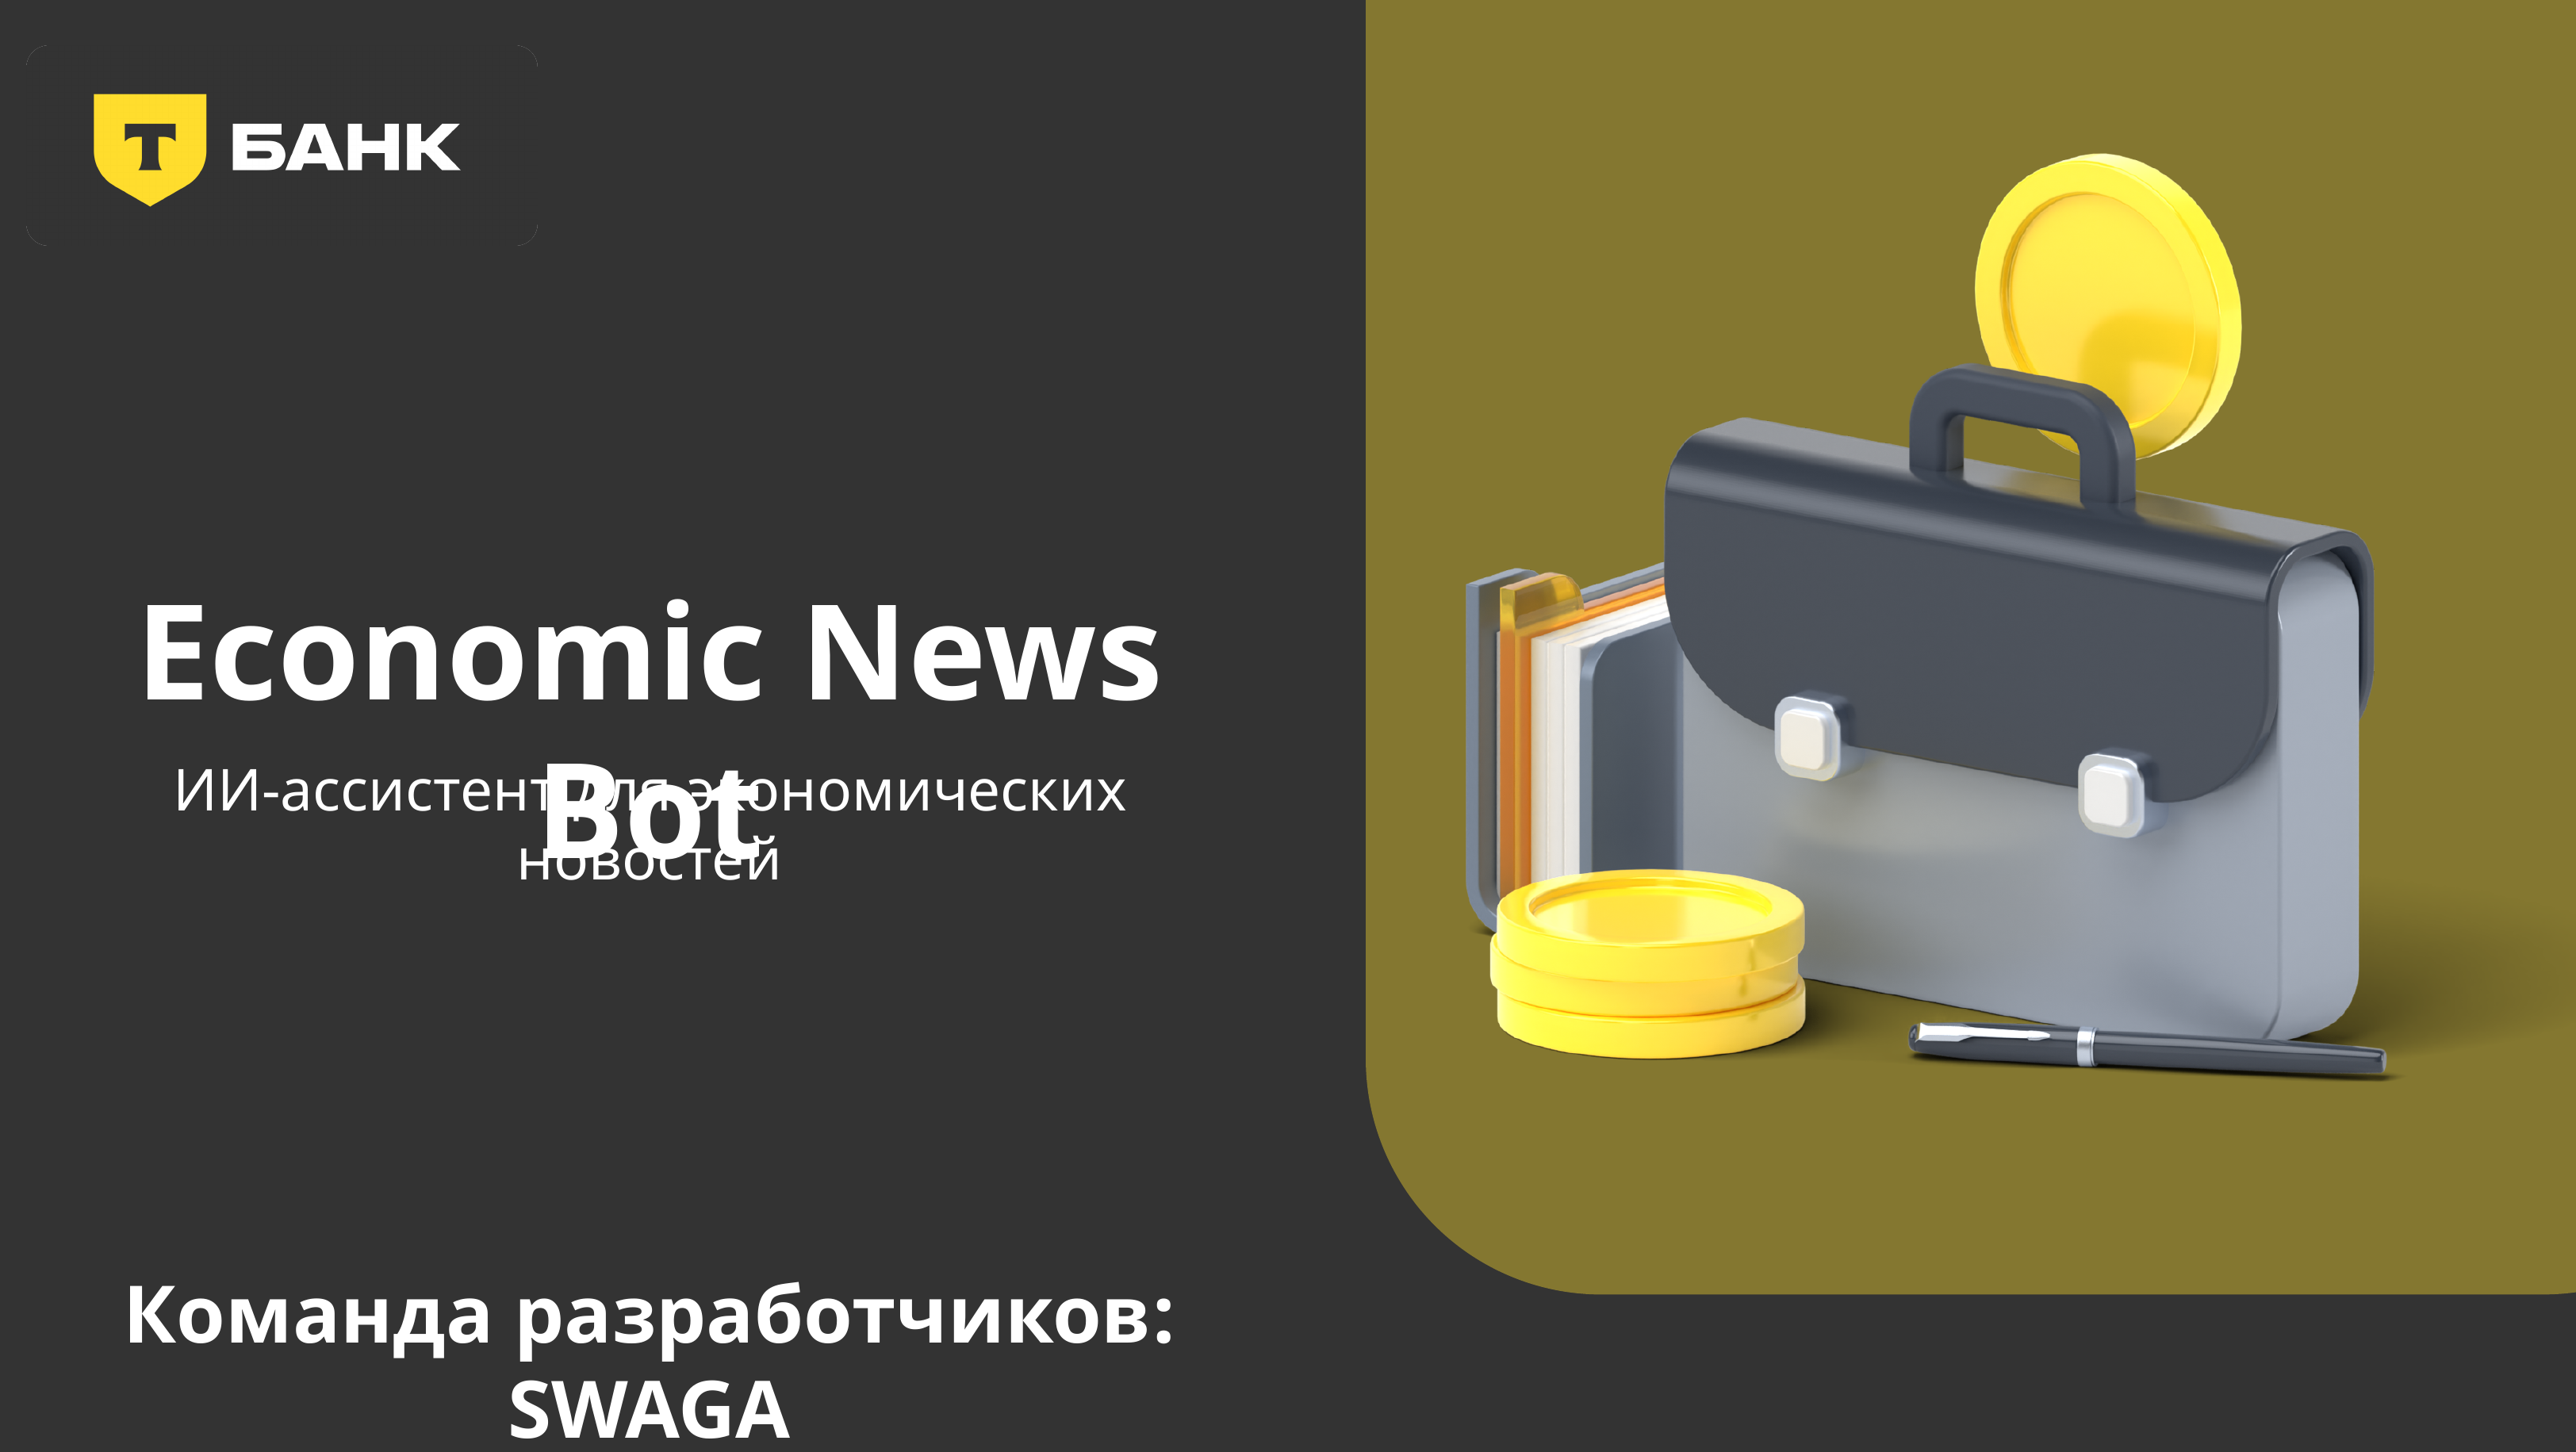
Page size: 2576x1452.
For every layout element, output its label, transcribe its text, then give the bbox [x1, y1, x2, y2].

picture [26, 45, 538, 246]
text_box ИИ-ассистент для экономических новостей [95, 778, 1204, 867]
text_box [1366, 0, 2576, 1295]
picture [1406, 113, 2576, 1092]
text_box Команда разработчиков: SWAGA [5, 1295, 1294, 1423]
text_box Economic News Bot [88, 603, 1210, 849]
